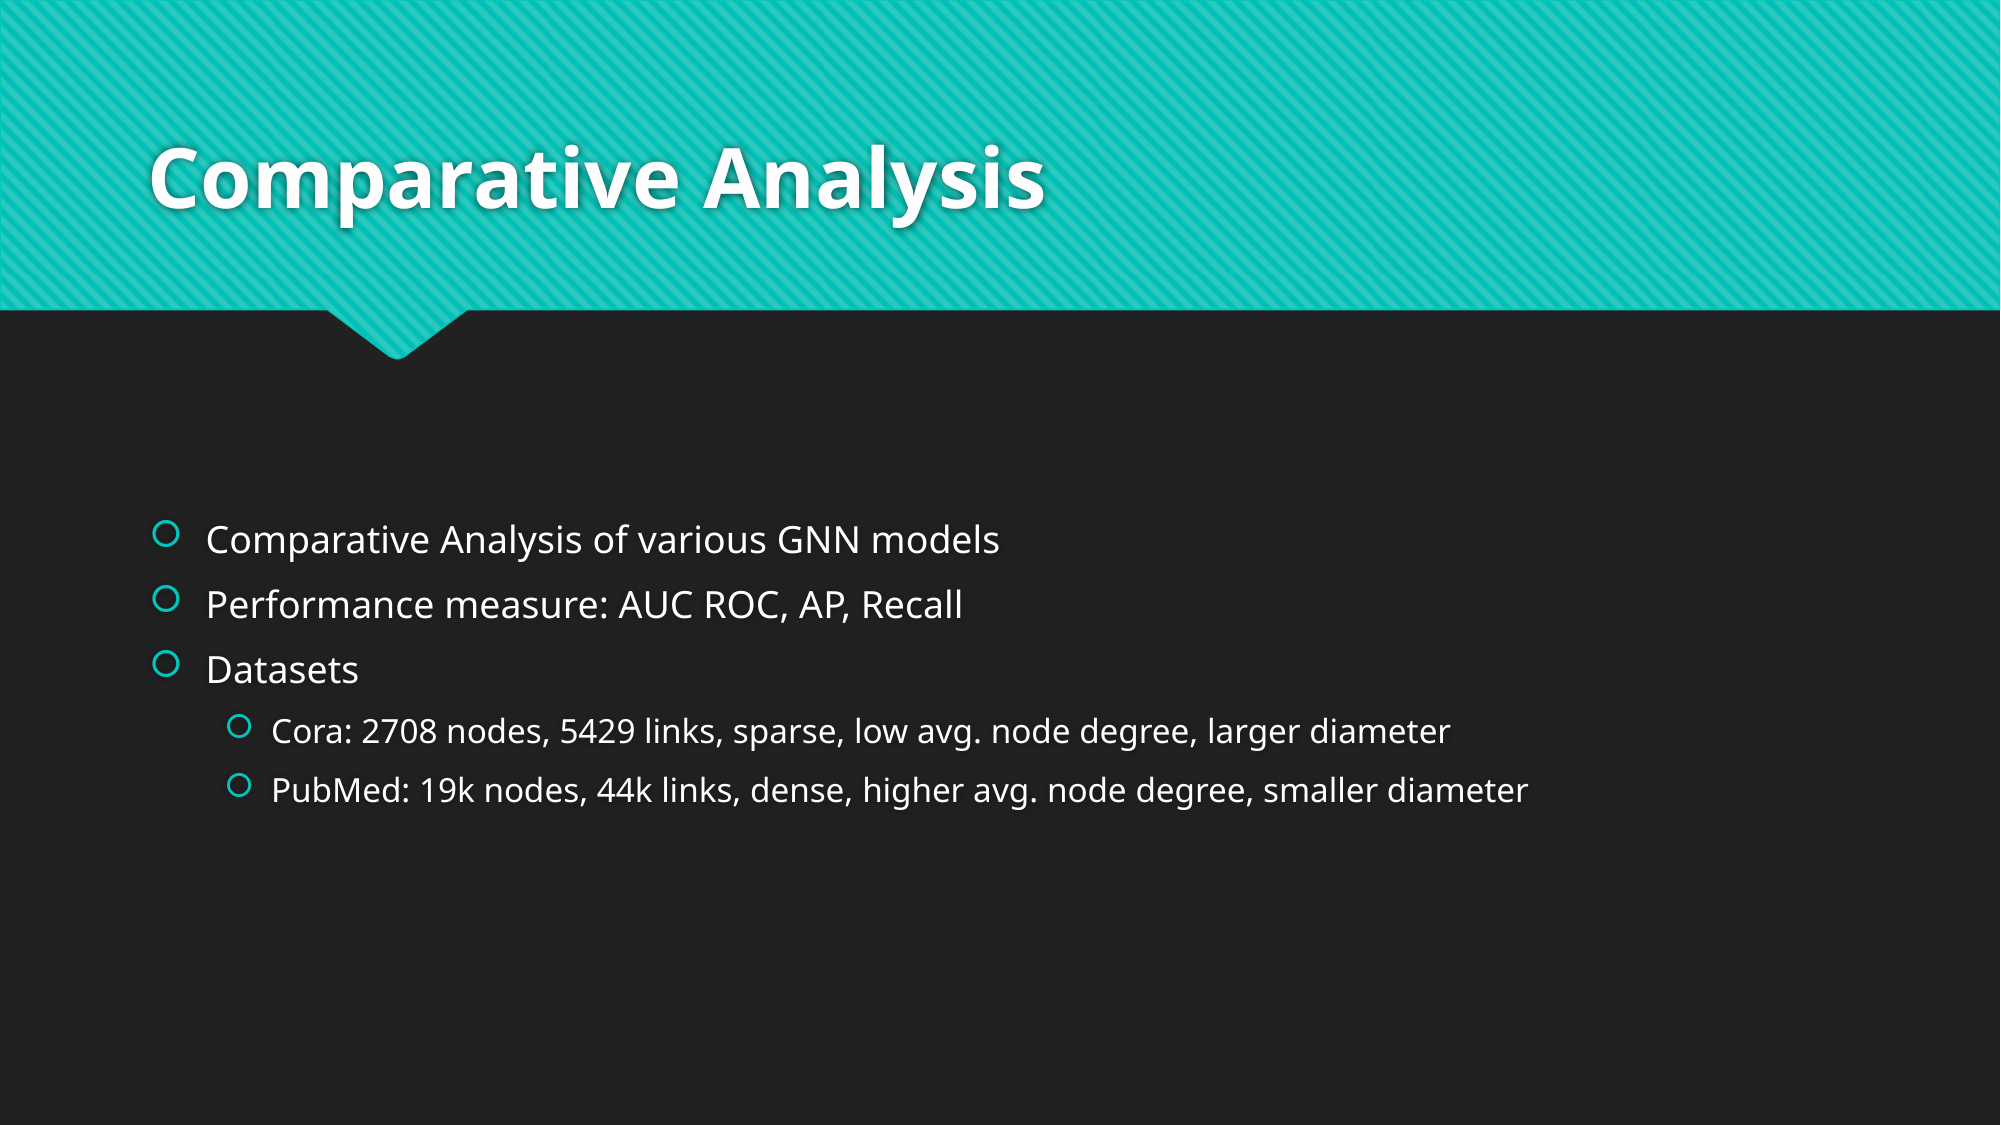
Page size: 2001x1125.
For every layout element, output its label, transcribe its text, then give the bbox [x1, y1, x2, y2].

title Comparative Analysis [132, 73, 1868, 233]
list Comparative Analysis of various GNN models Performance measure: AUC ROC, AP, Recall Datasets Cora: 2708 nodes, 5429 links, sparse, low avg. node degree, larger diameter PubMed: 19k nodes, 44k links, dense, higher avg. node degree, smaller diameter [134, 364, 1866, 962]
